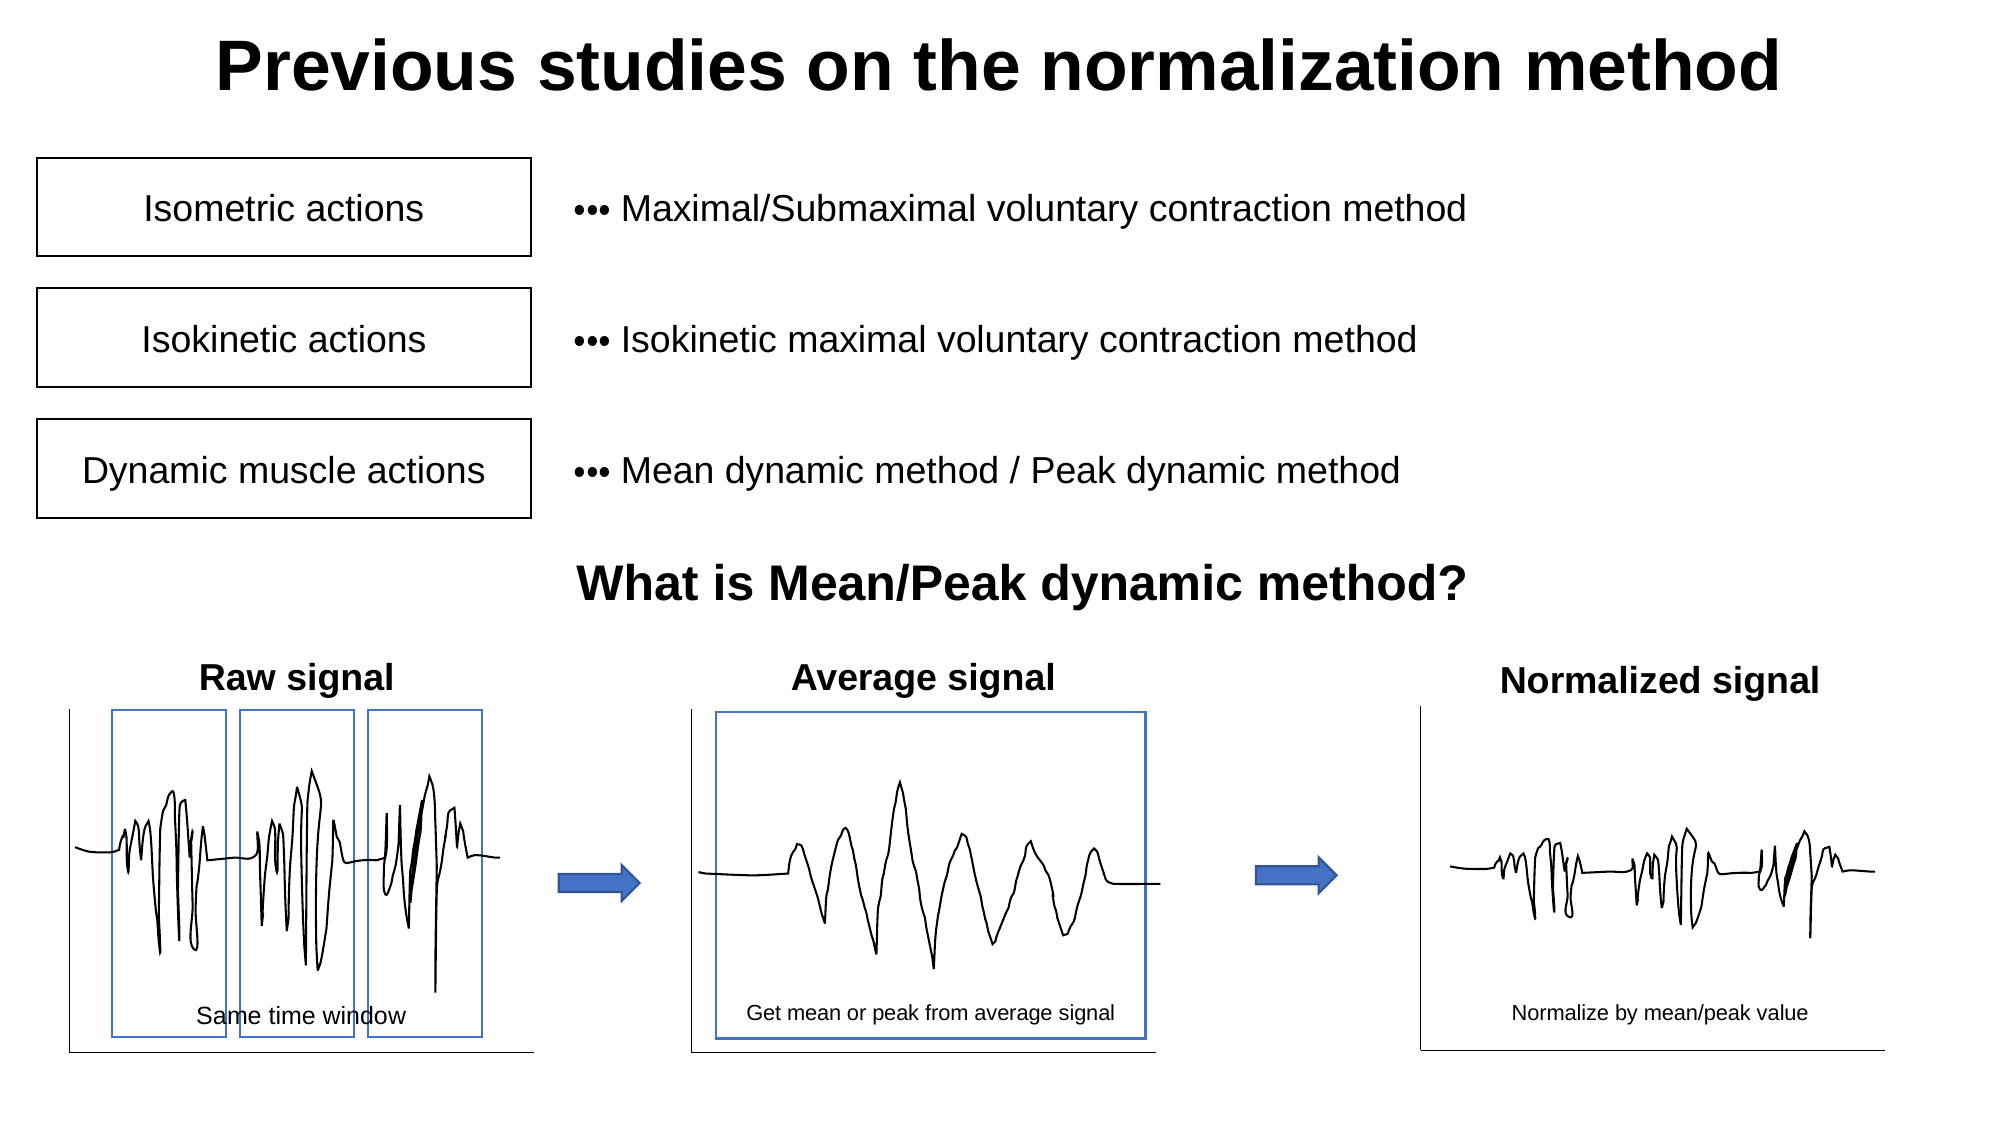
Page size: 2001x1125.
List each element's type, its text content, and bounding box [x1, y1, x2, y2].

text_box [698, 778, 1161, 970]
text_box [111, 849, 227, 1038]
text_box [367, 856, 435, 992]
text_box [715, 711, 1147, 882]
text_box Normalize by mean/peak value [1445, 991, 1875, 1033]
text_box [715, 875, 1147, 1040]
text_box What is Mean/Peak dynamic method? [56, 550, 1914, 628]
text_box [557, 862, 642, 904]
text_box ・・・Maximal/Submaximal voluntary contraction method [558, 177, 1964, 237]
text_box Dynamic muscle actions [36, 418, 532, 519]
text_box Isometric actions [36, 157, 532, 257]
text_box [367, 857, 483, 1038]
text_box Get mean or peak from average signal [716, 991, 1146, 1033]
text_box Isokinetic actions [36, 287, 532, 388]
text_box Same time window [160, 992, 442, 1037]
text_box [1254, 854, 1339, 896]
text_box [1449, 826, 1876, 939]
text_box [367, 709, 483, 856]
text_box Normalized signal [1438, 648, 1883, 709]
text_box Average signal [701, 645, 1146, 706]
text_box Raw signal [74, 645, 519, 706]
text_box [111, 709, 227, 850]
text_box [239, 853, 355, 992]
text_box ・・・Isokinetic maximal voluntary contraction method [558, 307, 1964, 368]
text_box [239, 709, 355, 854]
title Previous studies on the normalization method [36, 0, 1964, 137]
text_box [74, 767, 501, 992]
text_box ・・・Mean dynamic method / Peak dynamic method [558, 438, 1964, 499]
